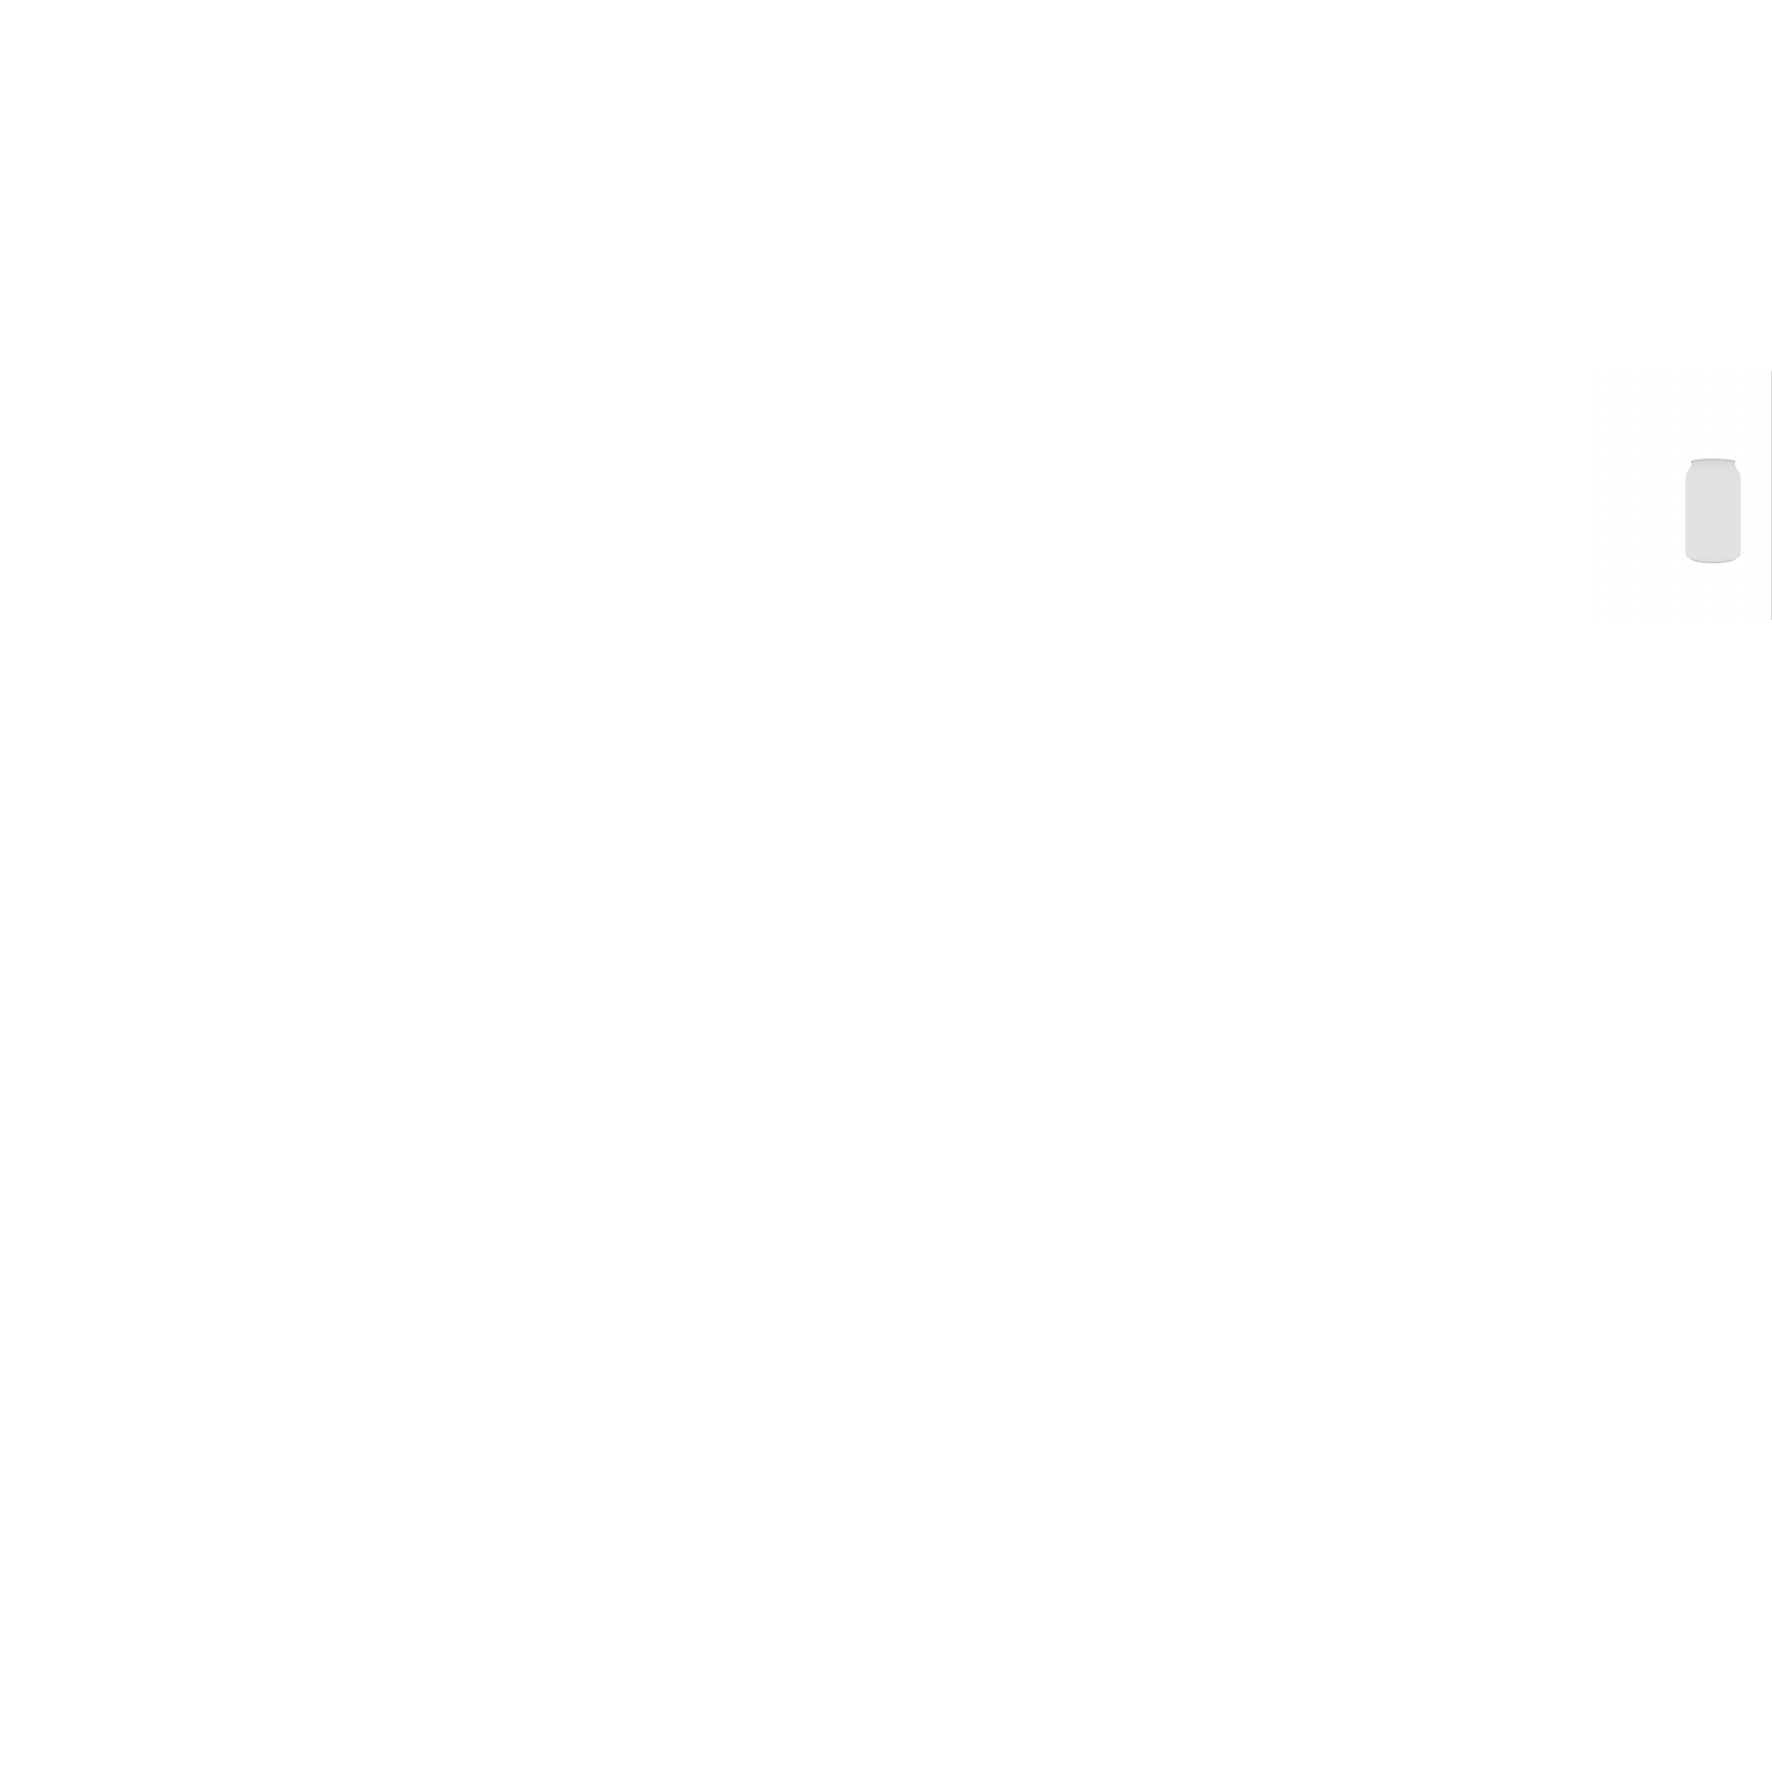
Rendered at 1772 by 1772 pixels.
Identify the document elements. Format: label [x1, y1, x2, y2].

text_box [1587, 370, 1772, 622]
